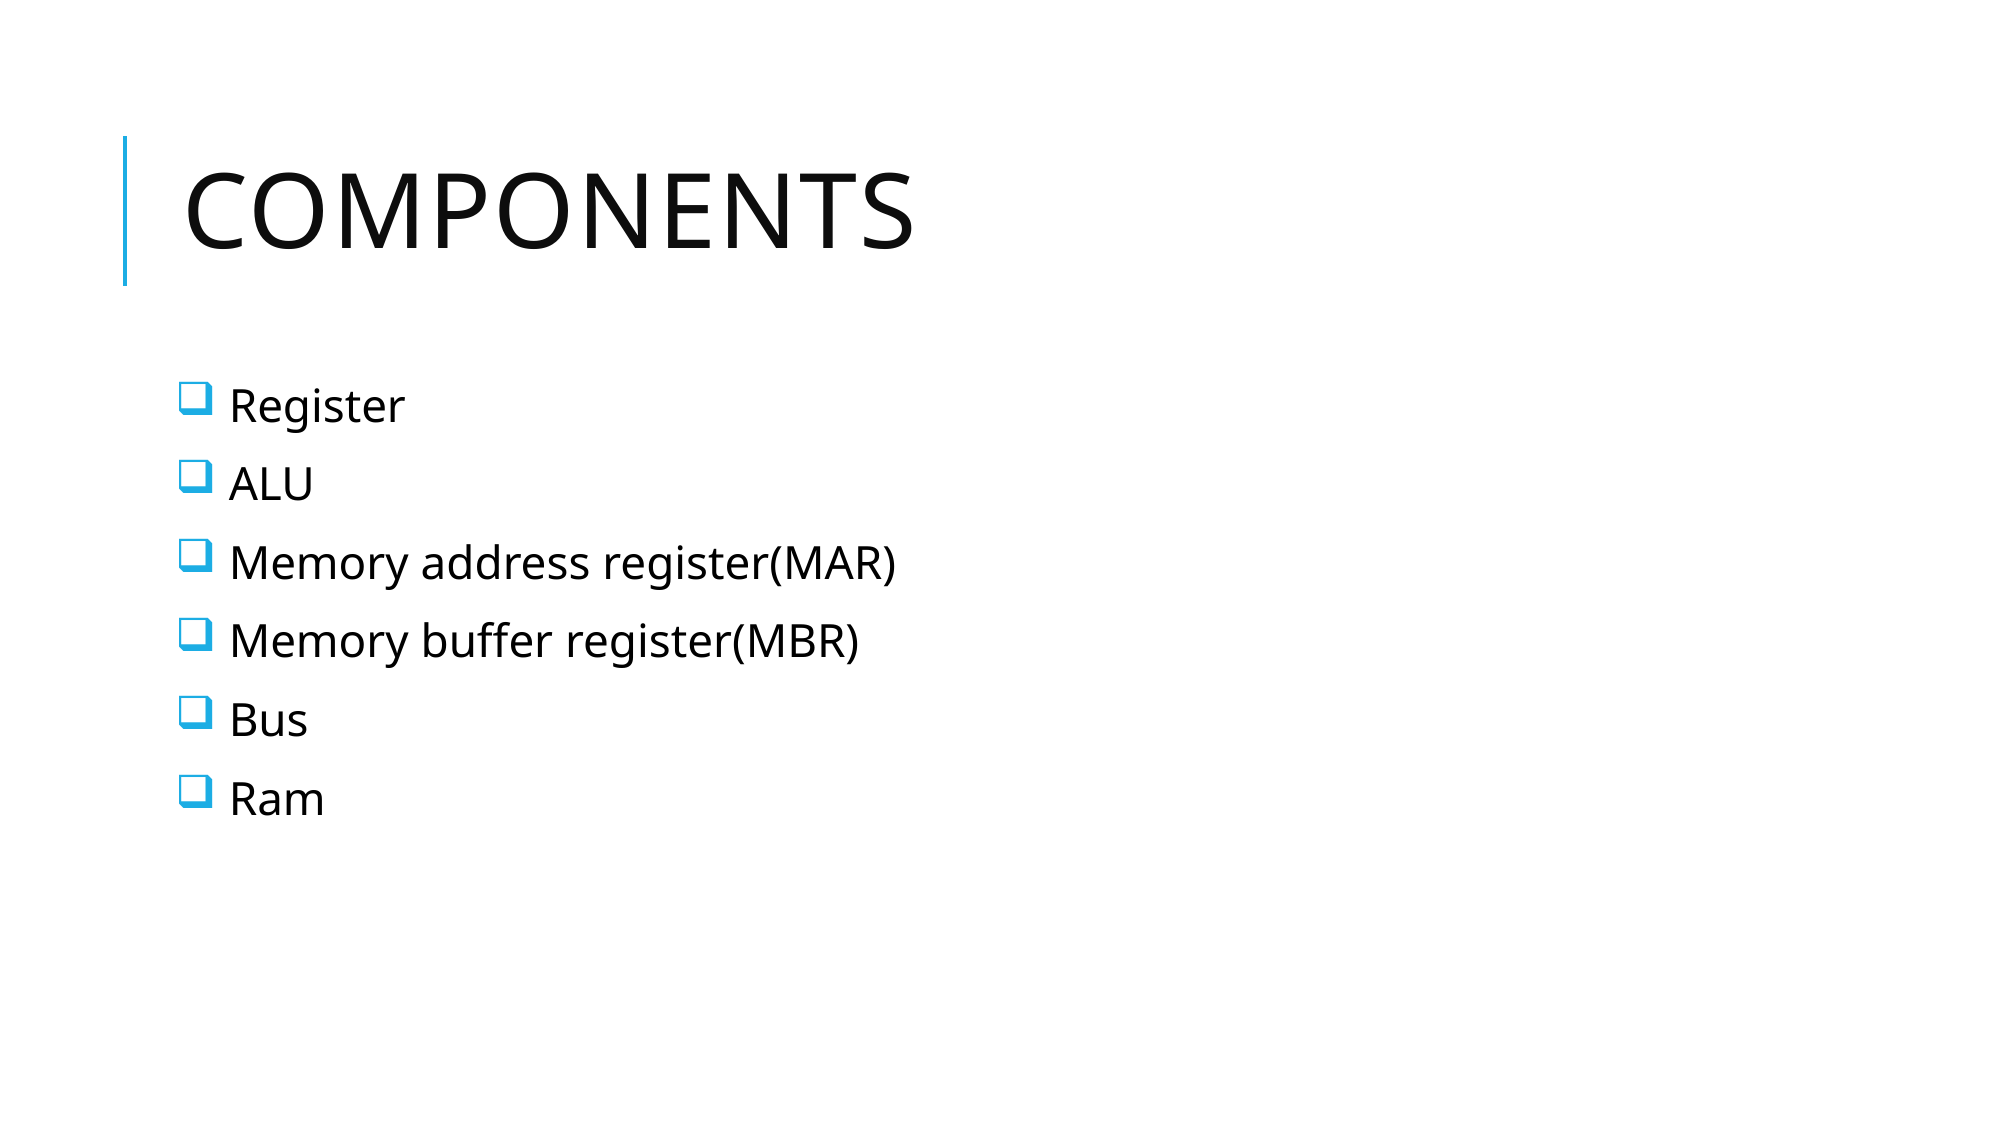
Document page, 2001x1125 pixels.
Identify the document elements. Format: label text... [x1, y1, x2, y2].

list Register ALU Memory address register(MAR) Memory buffer register(MBR) Bus Ram [168, 375, 1763, 1035]
title Components [168, 96, 1763, 342]
